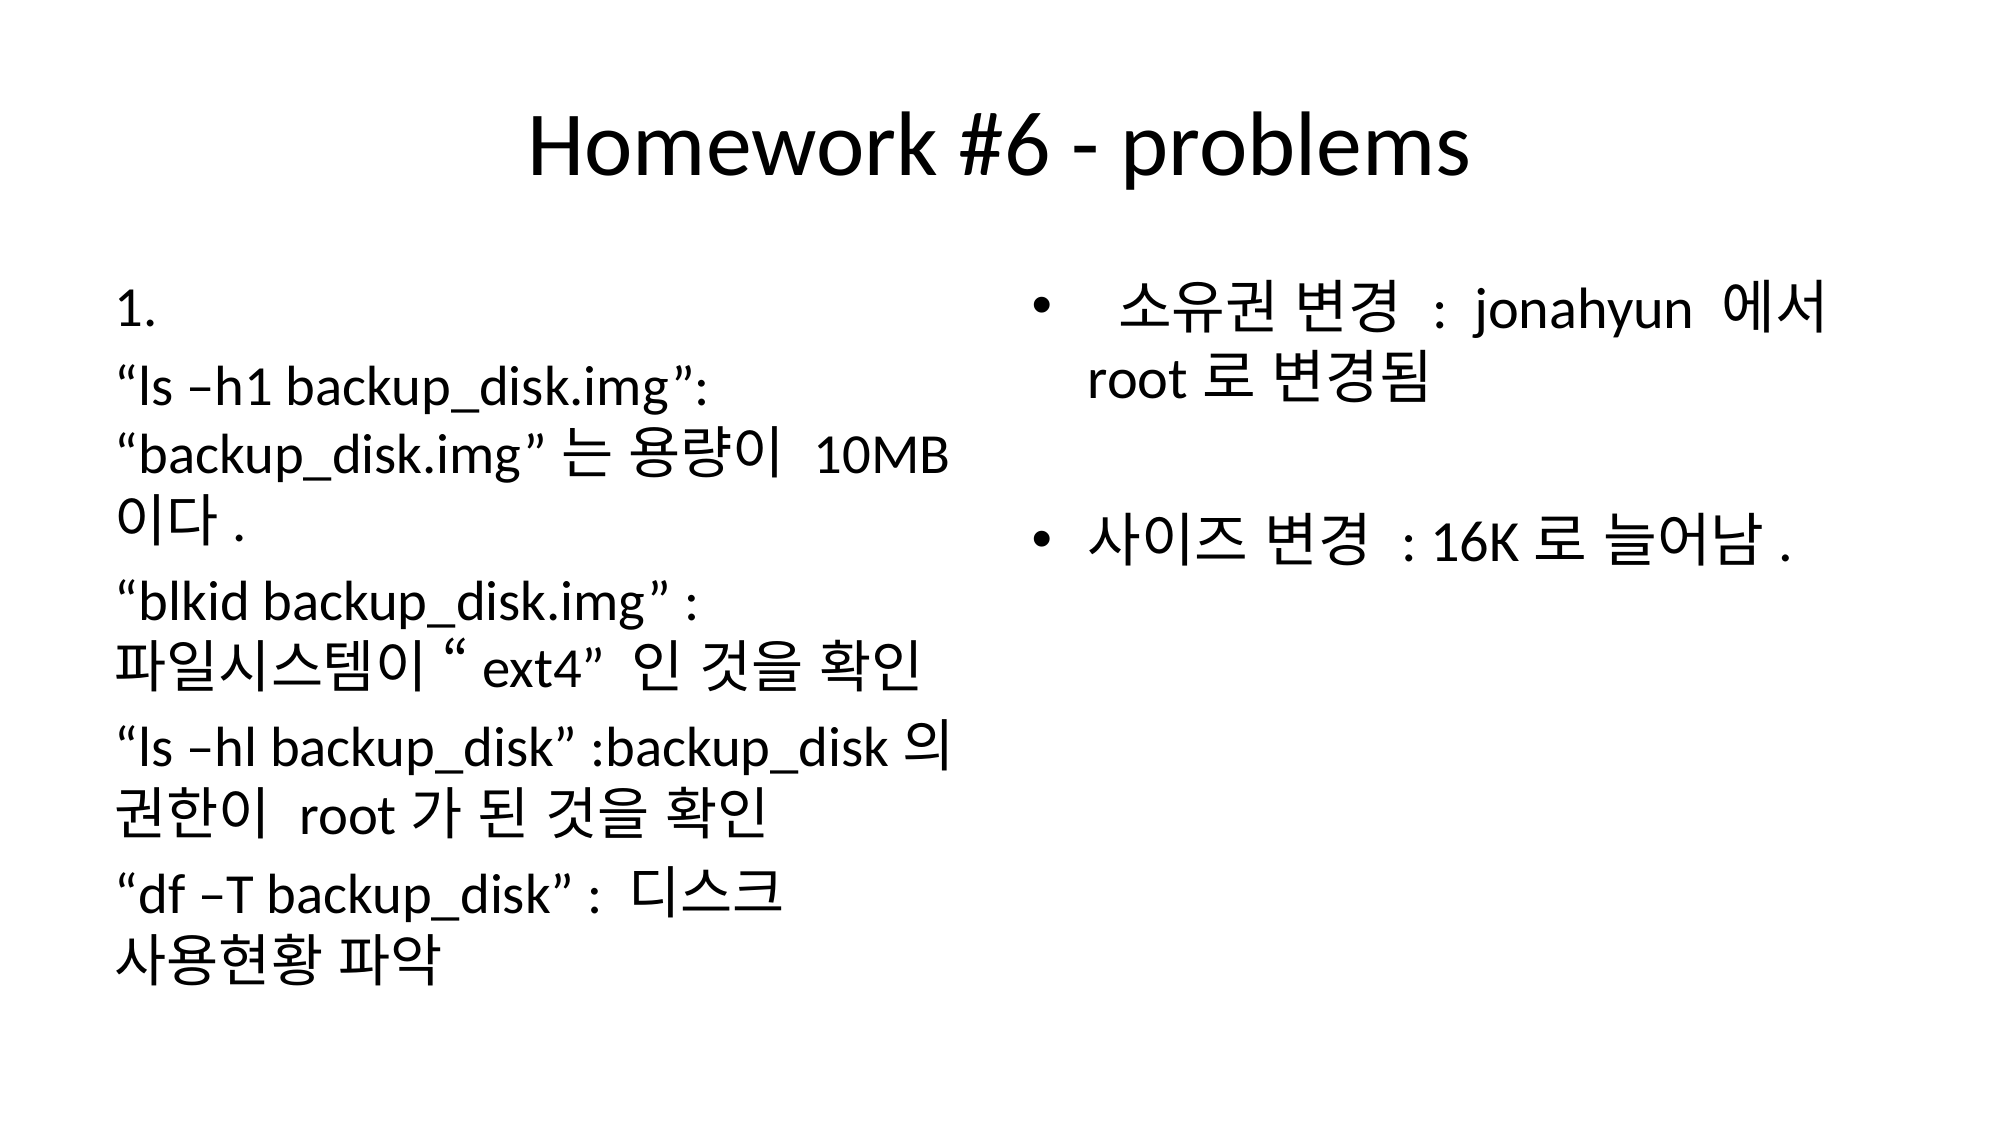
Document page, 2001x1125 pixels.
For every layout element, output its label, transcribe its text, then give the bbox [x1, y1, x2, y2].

list 소유권 변경 : jonahyun 에서 root로 변경됨 사이즈 변경 : 16K로 늘어남. [1016, 262, 1900, 1005]
list 1. “ls –h1 backup_disk.img”: “backup_disk.img”는 용량이 10MB이다. “blkid backup_disk.img” :파일시스템이 “ext4” 인 것을 확인 “ls –hl backup_disk” :backup_disk의 권한이 root가 된 것을 확인 “df –T backup_disk” : 디스크 사용현황 파악 [99, 262, 984, 1005]
title Homework #6 - problems [99, 45, 1900, 233]
